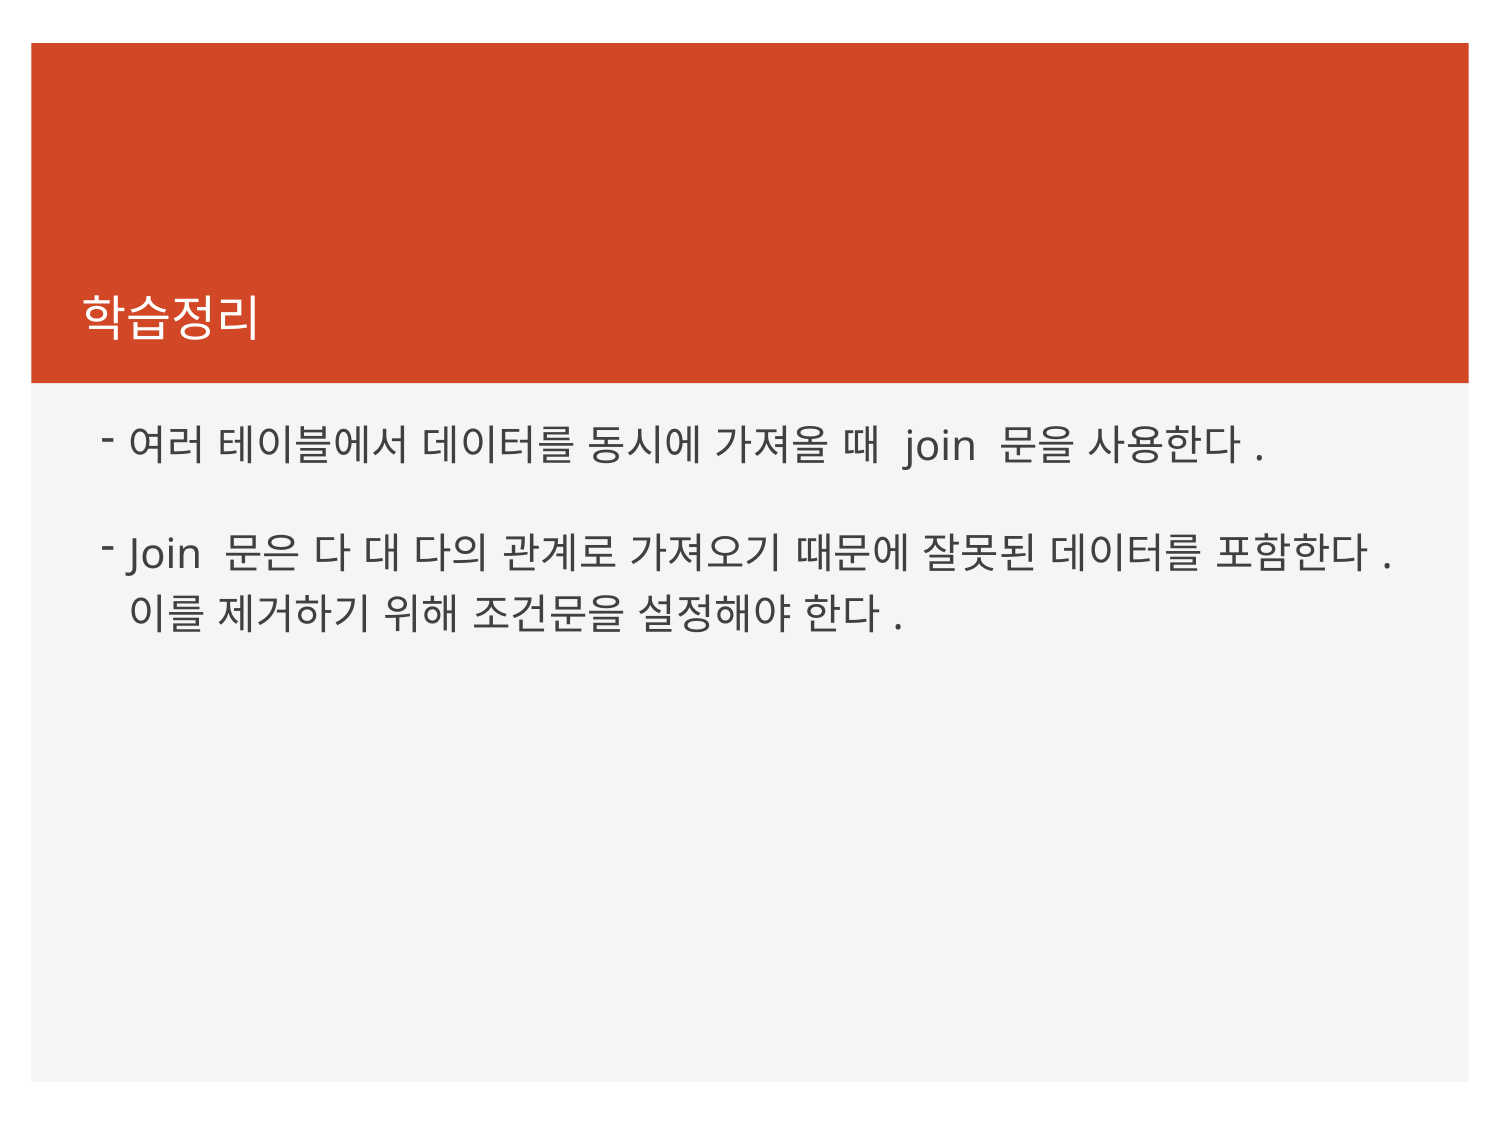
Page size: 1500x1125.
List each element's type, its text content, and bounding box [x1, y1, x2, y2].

text_box 여러 테이블에서 데이터를 동시에 가져올 때 join 문을 사용한다. Join 문은 다 대 다의 관계로 가져오기 때문에 잘못된 데이터를 포함한다. 이를 제거하기 위해 조건문을 설정해야 한다. [85, 404, 1442, 936]
list 학습정리 [66, 277, 1188, 357]
